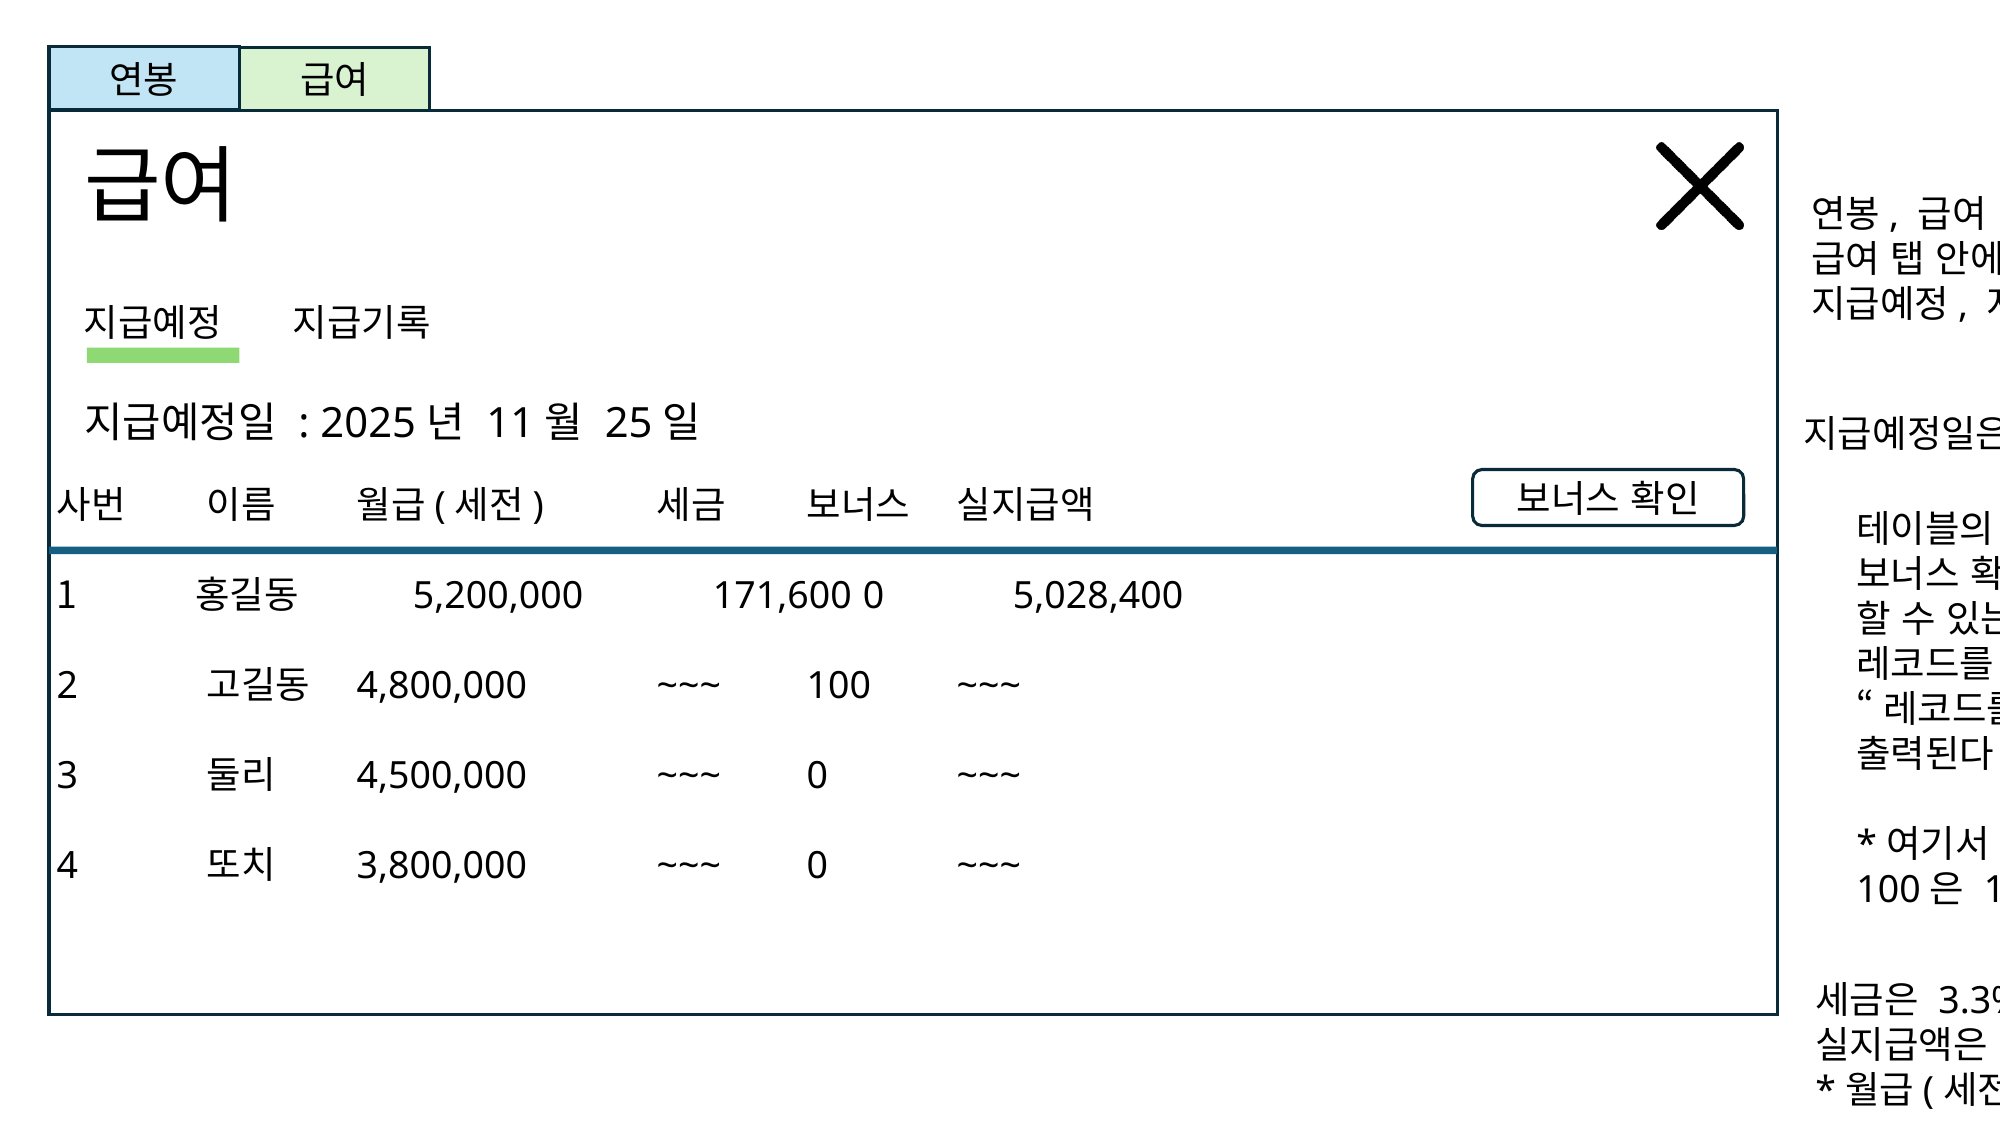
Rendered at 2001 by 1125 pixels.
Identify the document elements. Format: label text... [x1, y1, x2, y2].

text_box 보너스 확인 [1471, 467, 1746, 528]
text_box 지급예정 [69, 291, 258, 352]
text_box 사번 이름 월급(세전) 세금 보너스 실지급액 홍길동 5,200,000 171,600 0 5,028,400 2 고길동 4,800,000 ~~~ 100 ~~~ 3 둘리 4,500,000 ~~~ 0 ~~~ 4 또치 3,800,000 ~~~ 0 ~~~ [41, 474, 1199, 894]
picture [1655, 141, 1745, 230]
text_box 지급예정일은 매월 10일 고정이다. [1788, 402, 2000, 463]
text_box [47, 545, 1779, 556]
text_box 세금은 3.3% 고정 실지급액은 연봉 / 12 – 세금 + 보너스로 계산 *월급(세전)은 연봉 / 12 이다. [1800, 968, 2000, 1119]
text_box 연봉 [47, 45, 241, 111]
text_box 지급예정일 : 2025년 11월 25일 [69, 388, 809, 454]
text_box [85, 346, 241, 364]
text_box [47, 109, 1779, 545]
text_box 테이블의 하나의 레코드를 클릭 한 뒤 보너스 확인 버튼을 누르면 해당 사원의 보너스를 확인 및 추가 할 수 있는 모달창이 출력된다. 레코드를 클릭하지 않고 보너스 확인 버튼을 누를 시 “레코드를 클릭한 후 버튼을 눌러주세요.”라는 팝업이 출력된다. *여기서 보너스는 그 달에 받은 총 보너스를 말하며 100은 100만원이다. [1841, 497, 2000, 918]
text_box 지급기록 [278, 291, 467, 352]
text_box 연봉, 급여 탭이 있고 급여 탭 안에 지급예정, 지급기록 탭이 있다. [1796, 183, 2000, 333]
text_box [47, 556, 1779, 1016]
text_box 급여 [69, 125, 570, 240]
text_box 급여 [238, 46, 431, 112]
